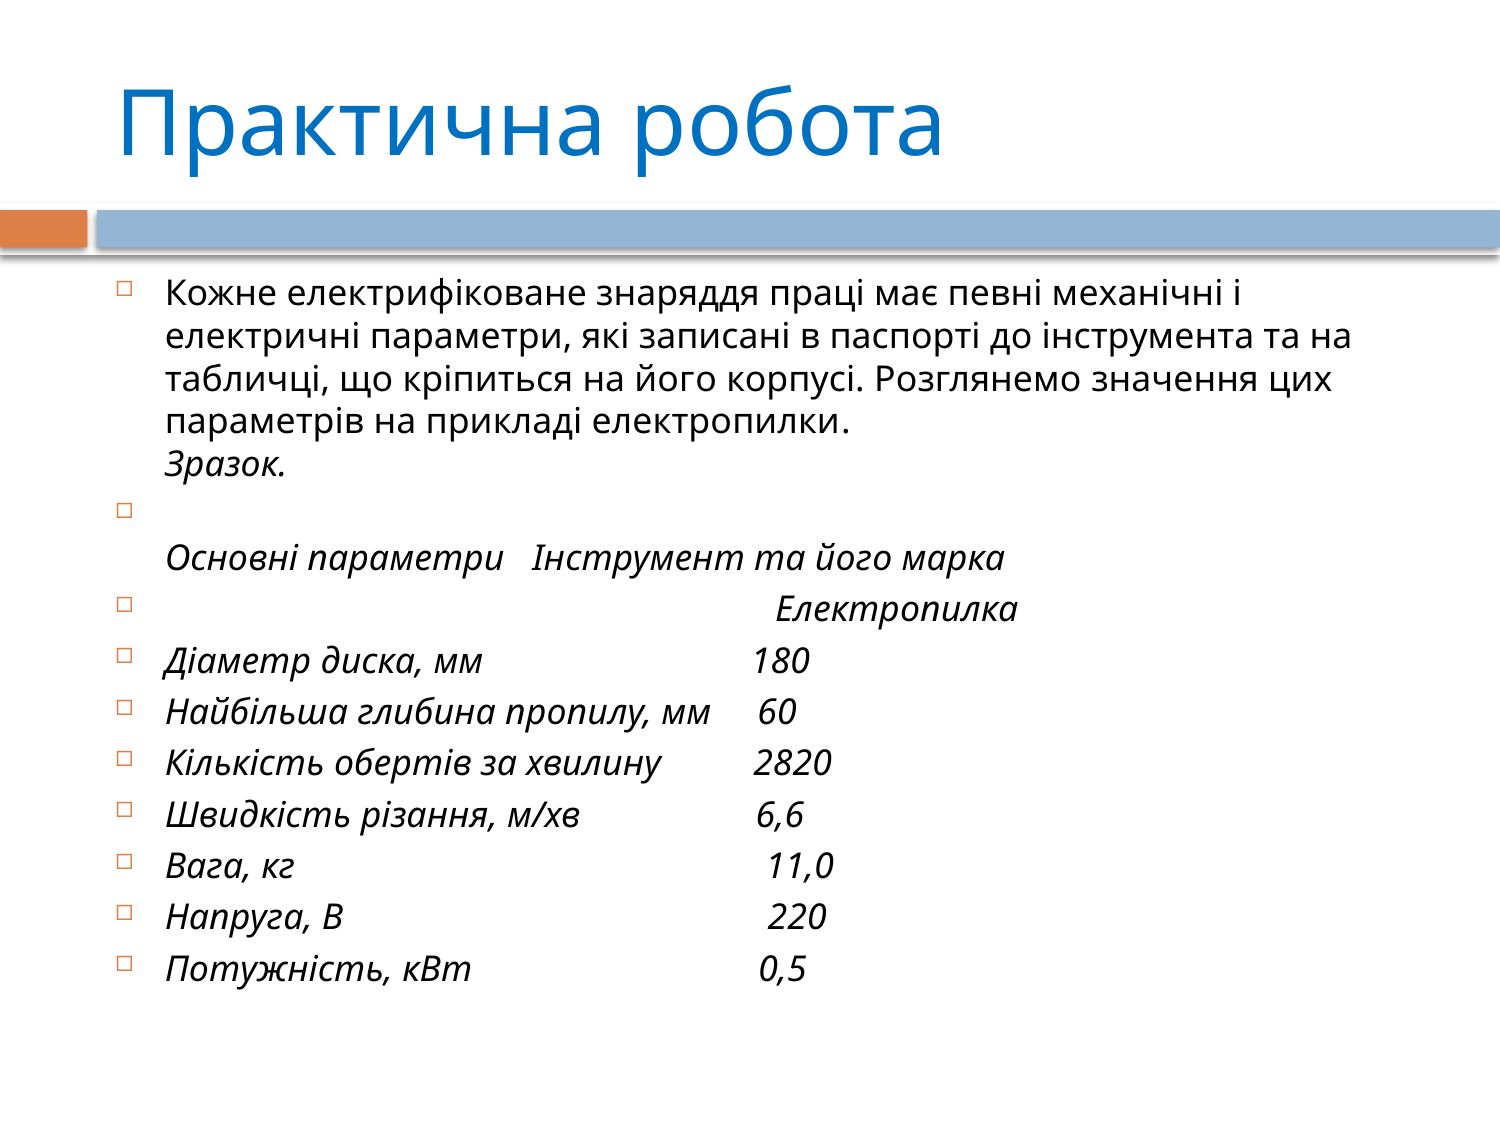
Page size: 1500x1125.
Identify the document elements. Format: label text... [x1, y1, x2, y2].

list Кожне електрифіковане знаряддя праці має певні механічні і електричні параметри, які записані в паспорті до інструмента та на табличці, що кріпиться на його корпусі. Розглянемо значення цих параметрів на прикладі електропилки. Зразок. Основні параметри Інструмент та його марка Електропилка Діаметр диска, мм 180 Найбільша глибина пропилу, мм 60 Кількість обертів за хвилину 2820 Швидкість різання, м/хв 6,6 Вага, кг 11,0 Напруга, В 220 Потужність, кВт 0,5 [100, 262, 1438, 1000]
title Практична робота [100, 37, 1438, 200]
